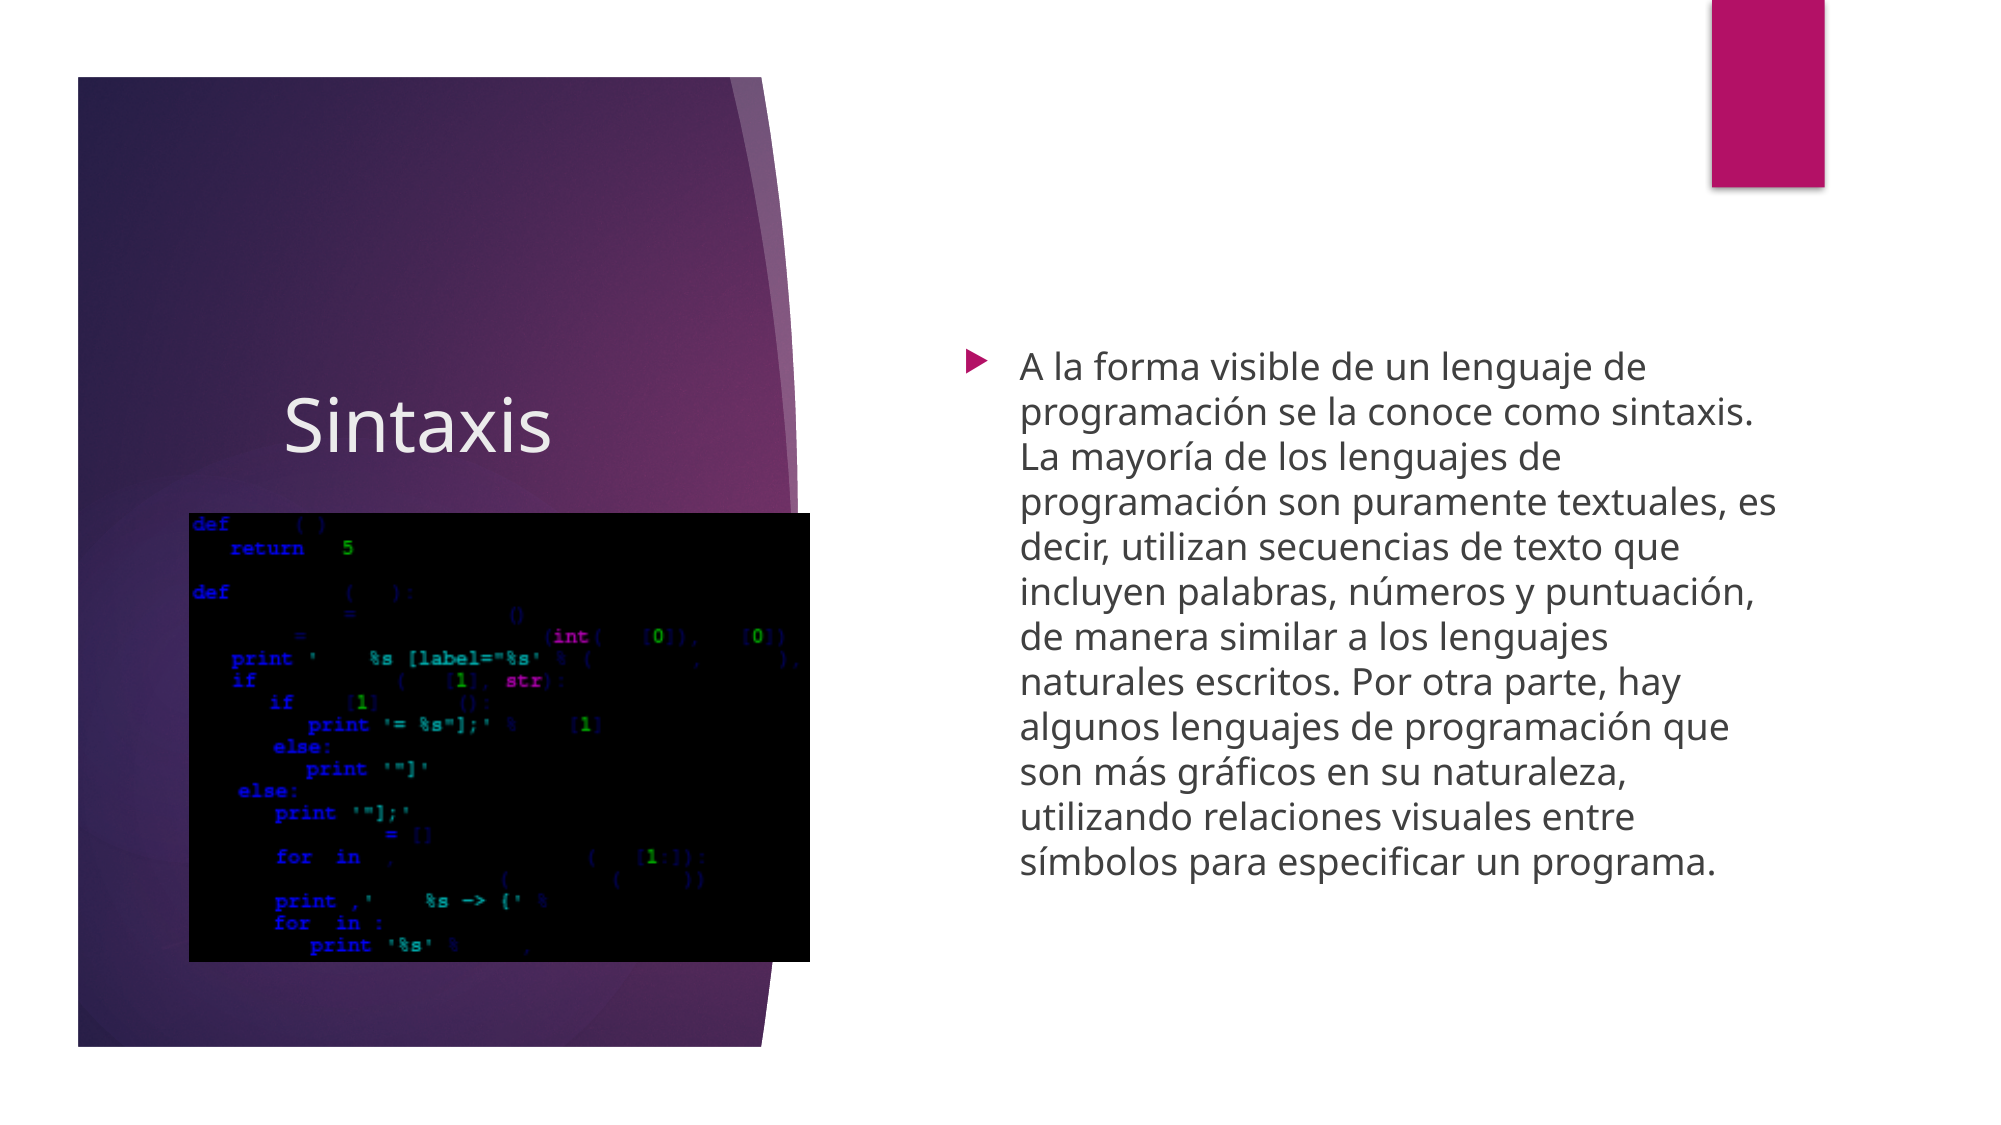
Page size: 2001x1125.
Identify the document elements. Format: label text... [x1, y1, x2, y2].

picture [189, 513, 810, 963]
title Sintaxis [189, 212, 648, 475]
list A la forma visible de un lenguaje de programación se la conoce como sintaxis. La mayoría de los lenguajes de programación son puramente textuales, es decir, utilizan secuencias de texto que incluyen palabras, números y puntuación, de manera similar a los lenguajes naturales escritos. Por otra parte, hay algunos lenguajes de programación que son más gráficos en su naturaleza, utilizando relaciones visuales entre símbolos para especificar un programa. [948, 237, 1800, 988]
